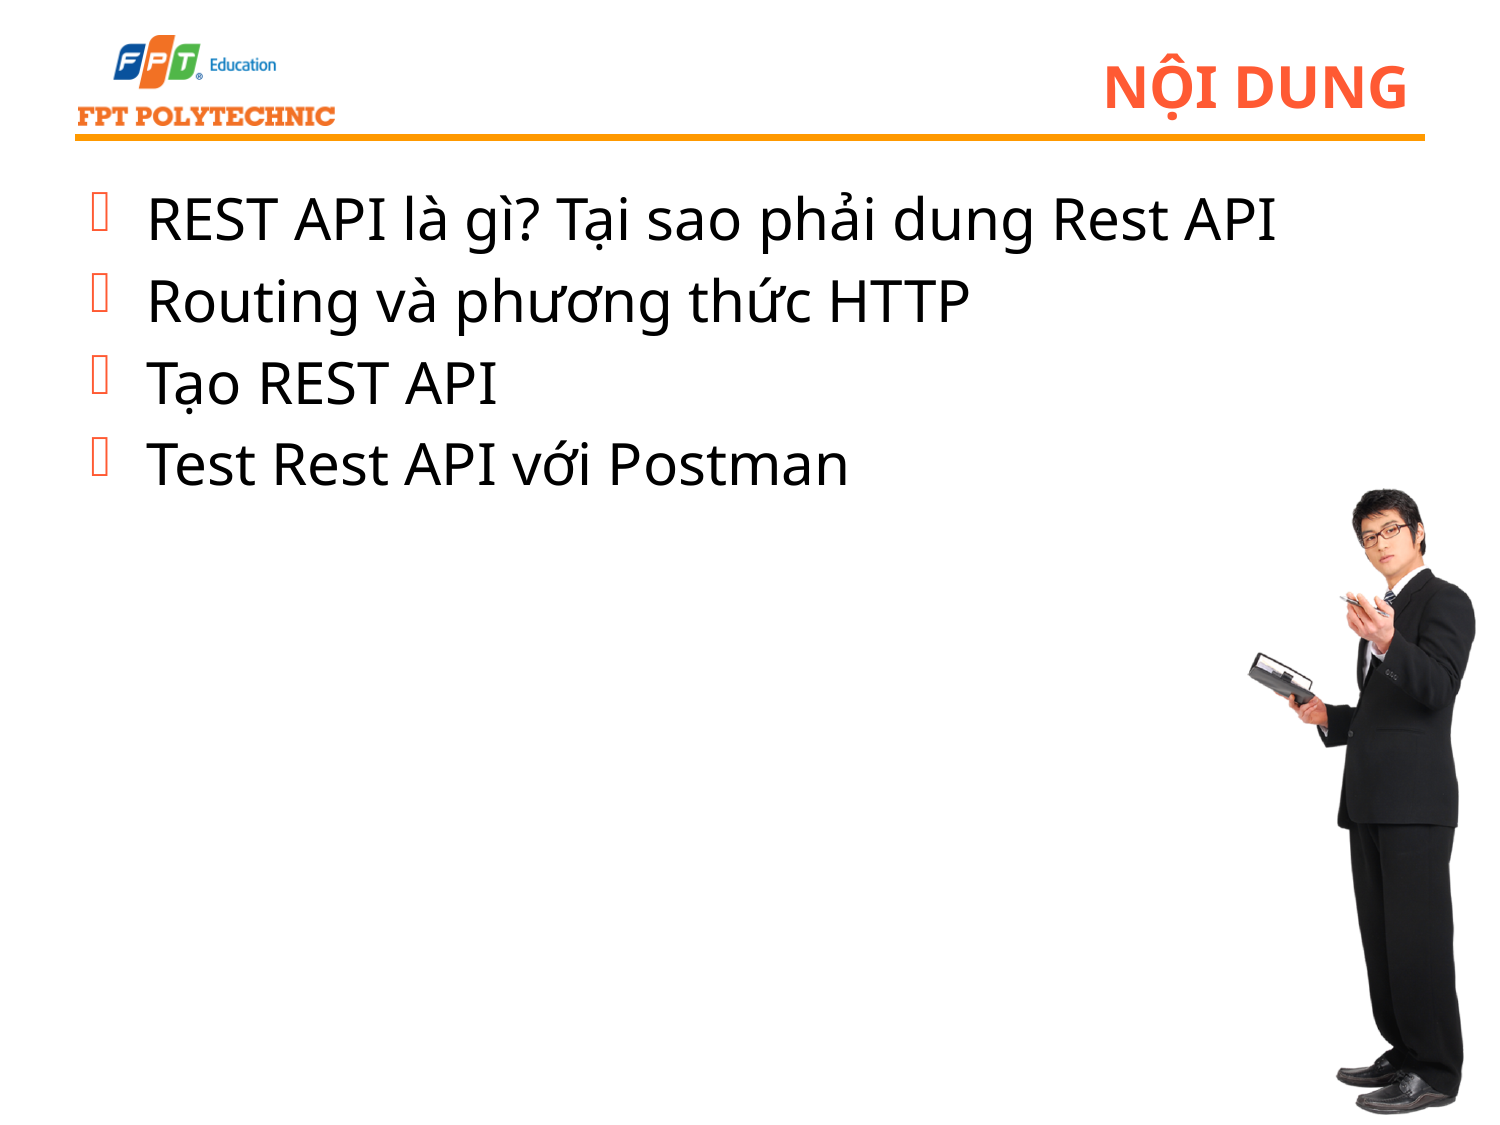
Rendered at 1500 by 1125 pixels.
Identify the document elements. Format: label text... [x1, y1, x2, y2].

title Nội dung [337, 45, 1425, 125]
picture [1225, 488, 1500, 1125]
list REST API là gì? Tại sao phải dung Rest API Routing và phương thức HTTP Tạo REST API Test Rest API với Postman [75, 174, 1425, 1038]
picture [78, 35, 338, 126]
